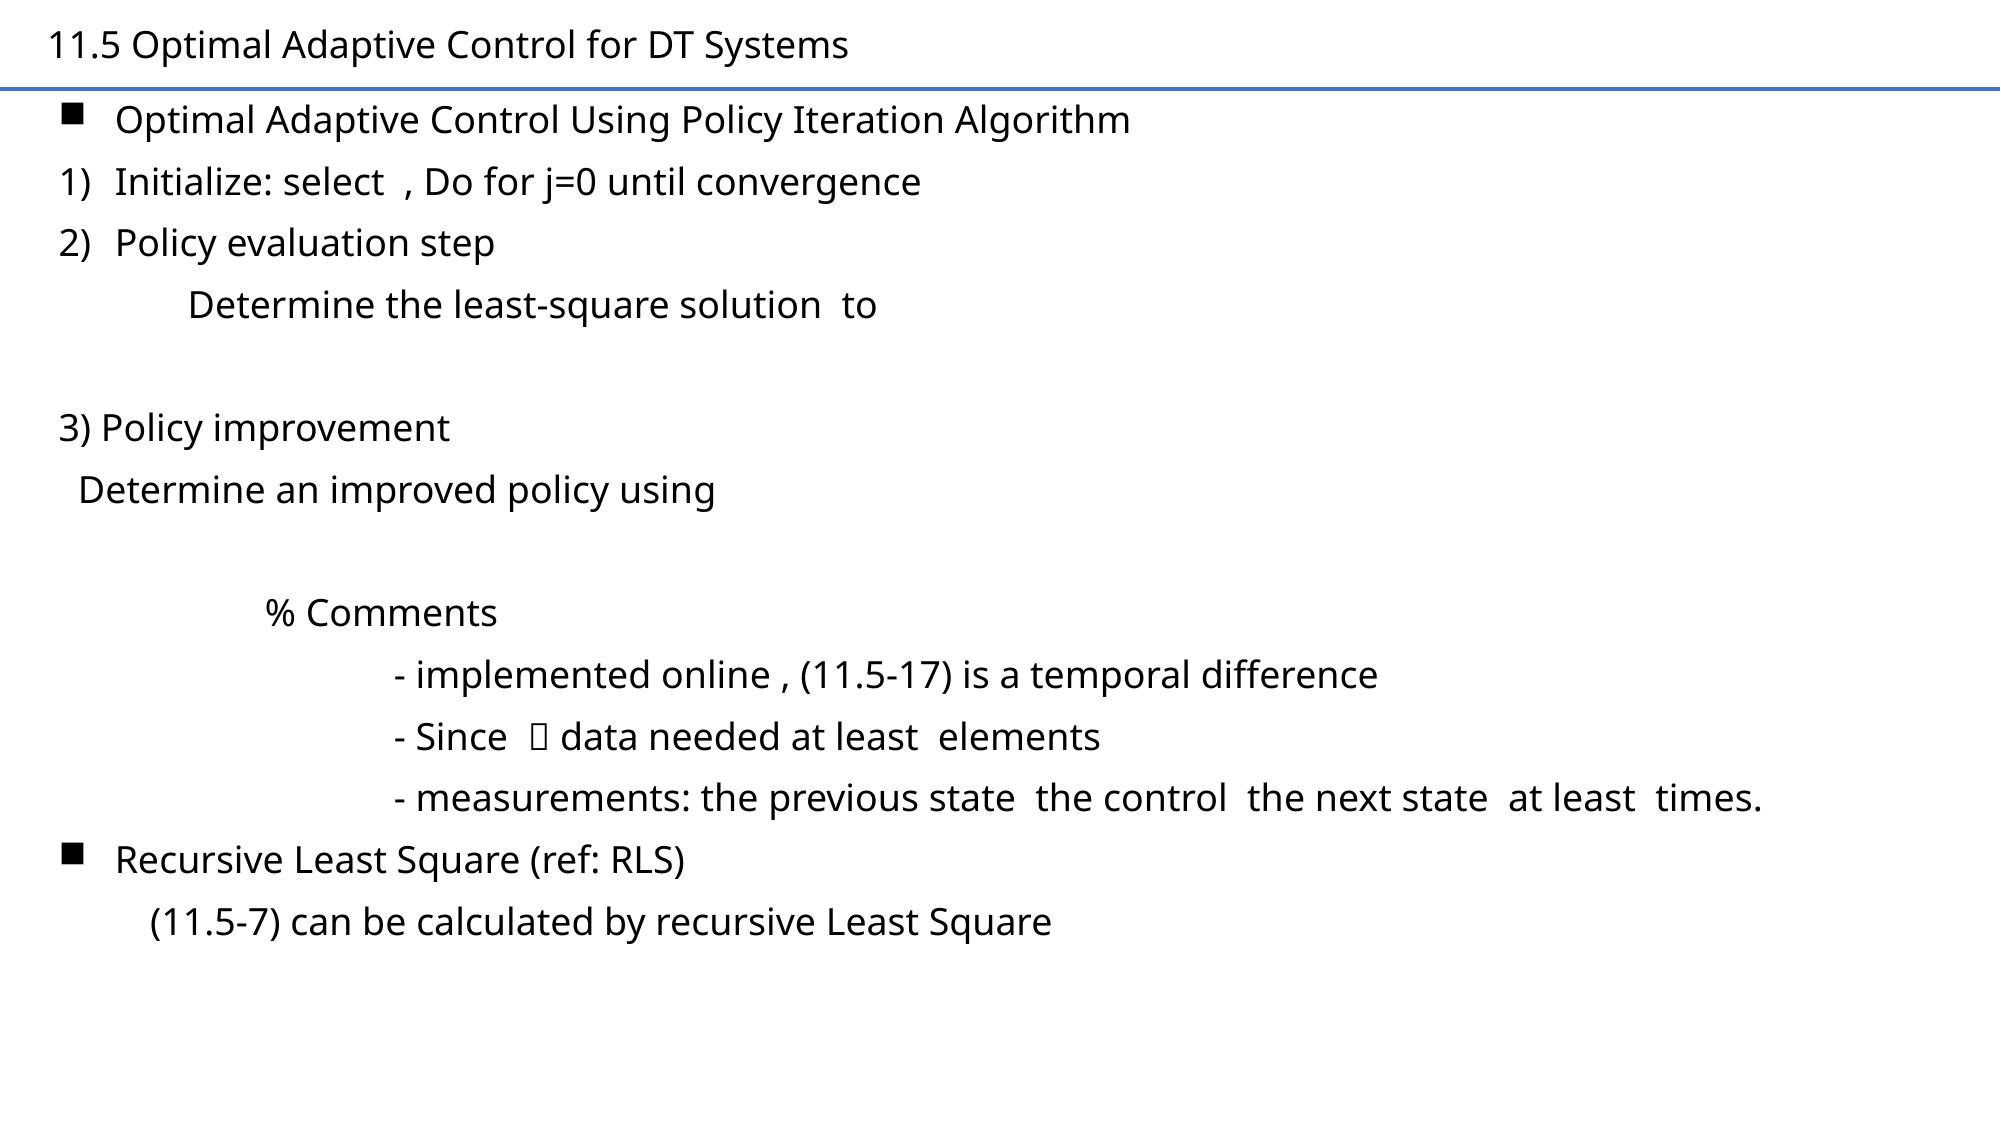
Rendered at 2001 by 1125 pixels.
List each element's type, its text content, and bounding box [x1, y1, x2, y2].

text_box 11.5 Optimal Adaptive Control for DT Systems [32, 89, 1968, 135]
text_box 11.5 Optimal Adaptive Control for DT Systems [32, 13, 1968, 88]
